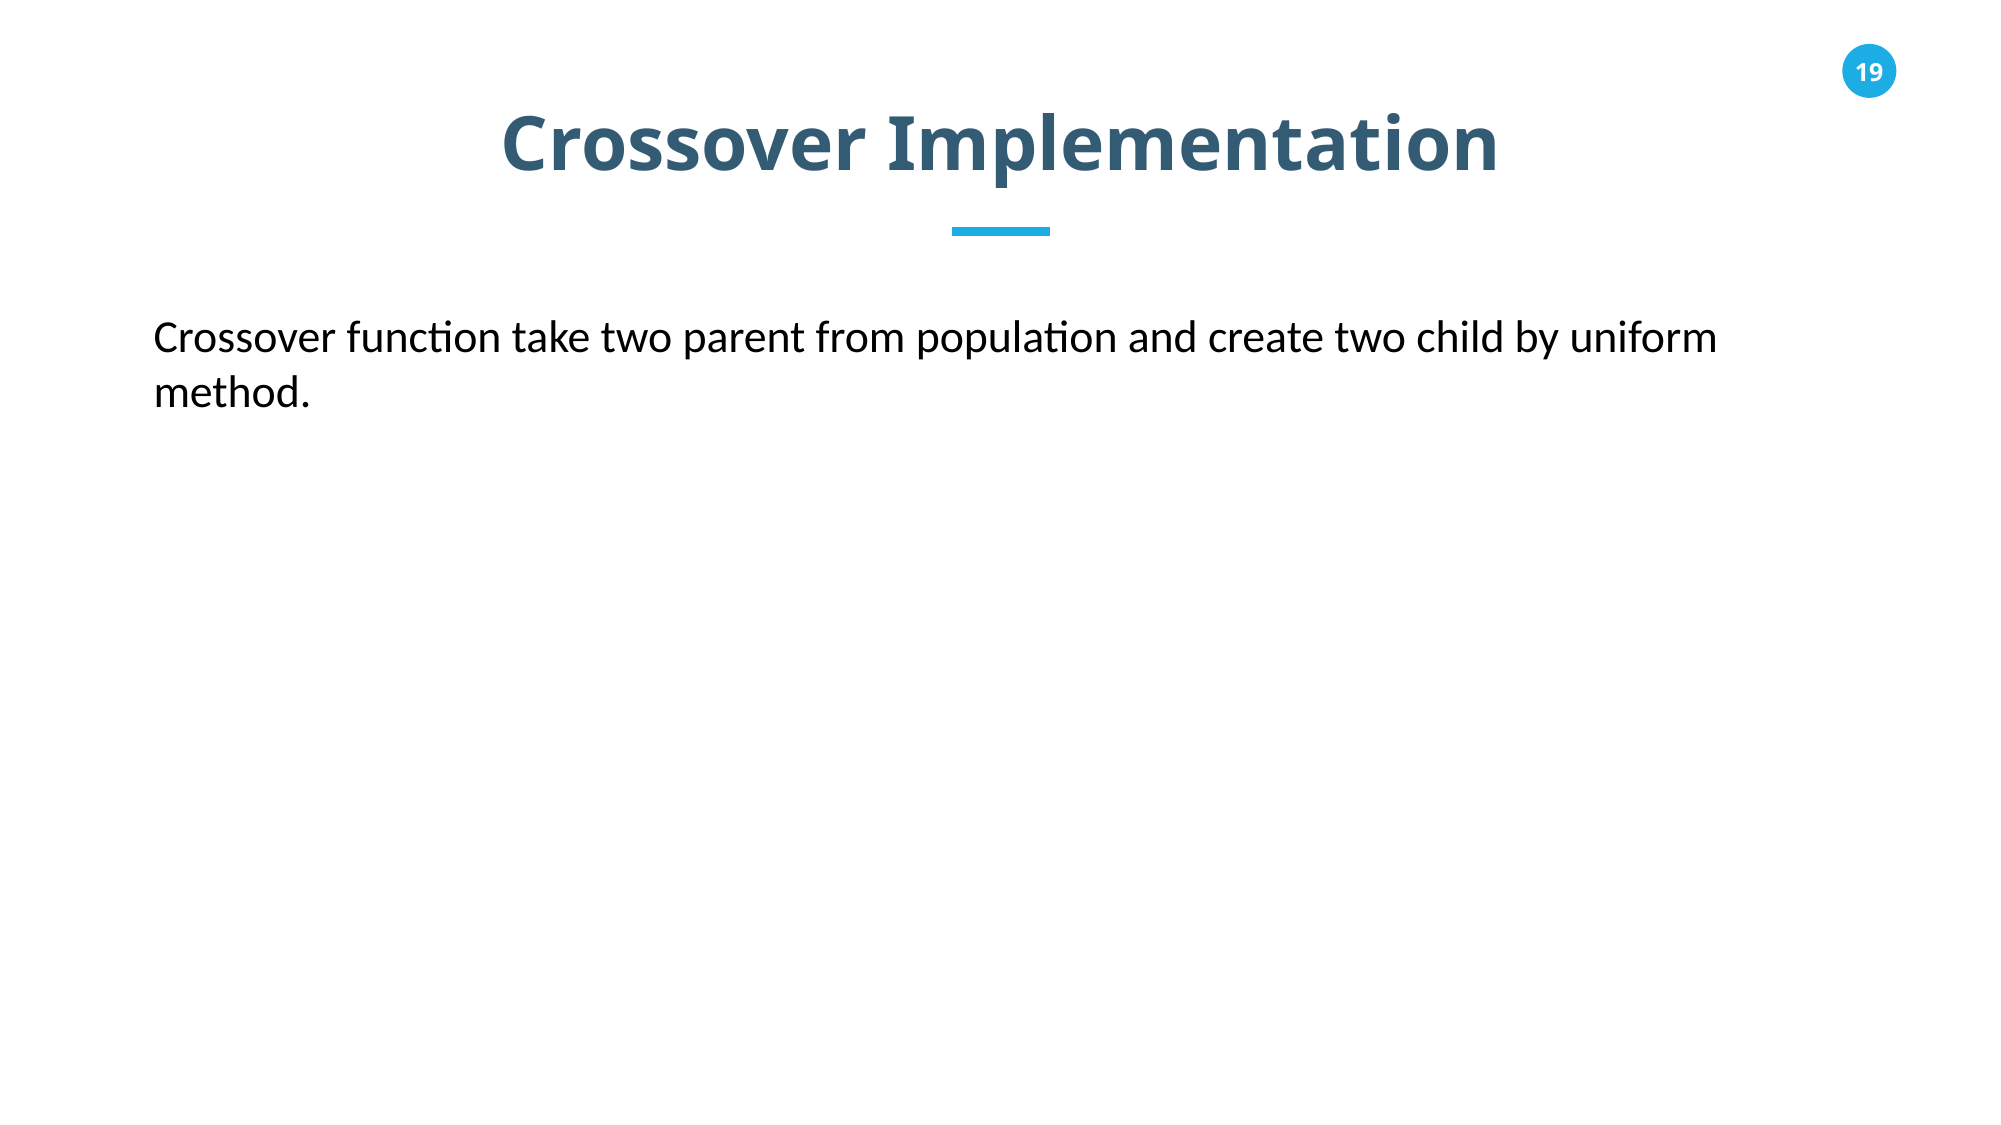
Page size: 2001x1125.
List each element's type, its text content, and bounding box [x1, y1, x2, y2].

text_box Crossover function take two parent from population and create two child by uniform method. [138, 299, 1897, 1082]
text_box Crossover Implementation [486, 88, 1517, 193]
